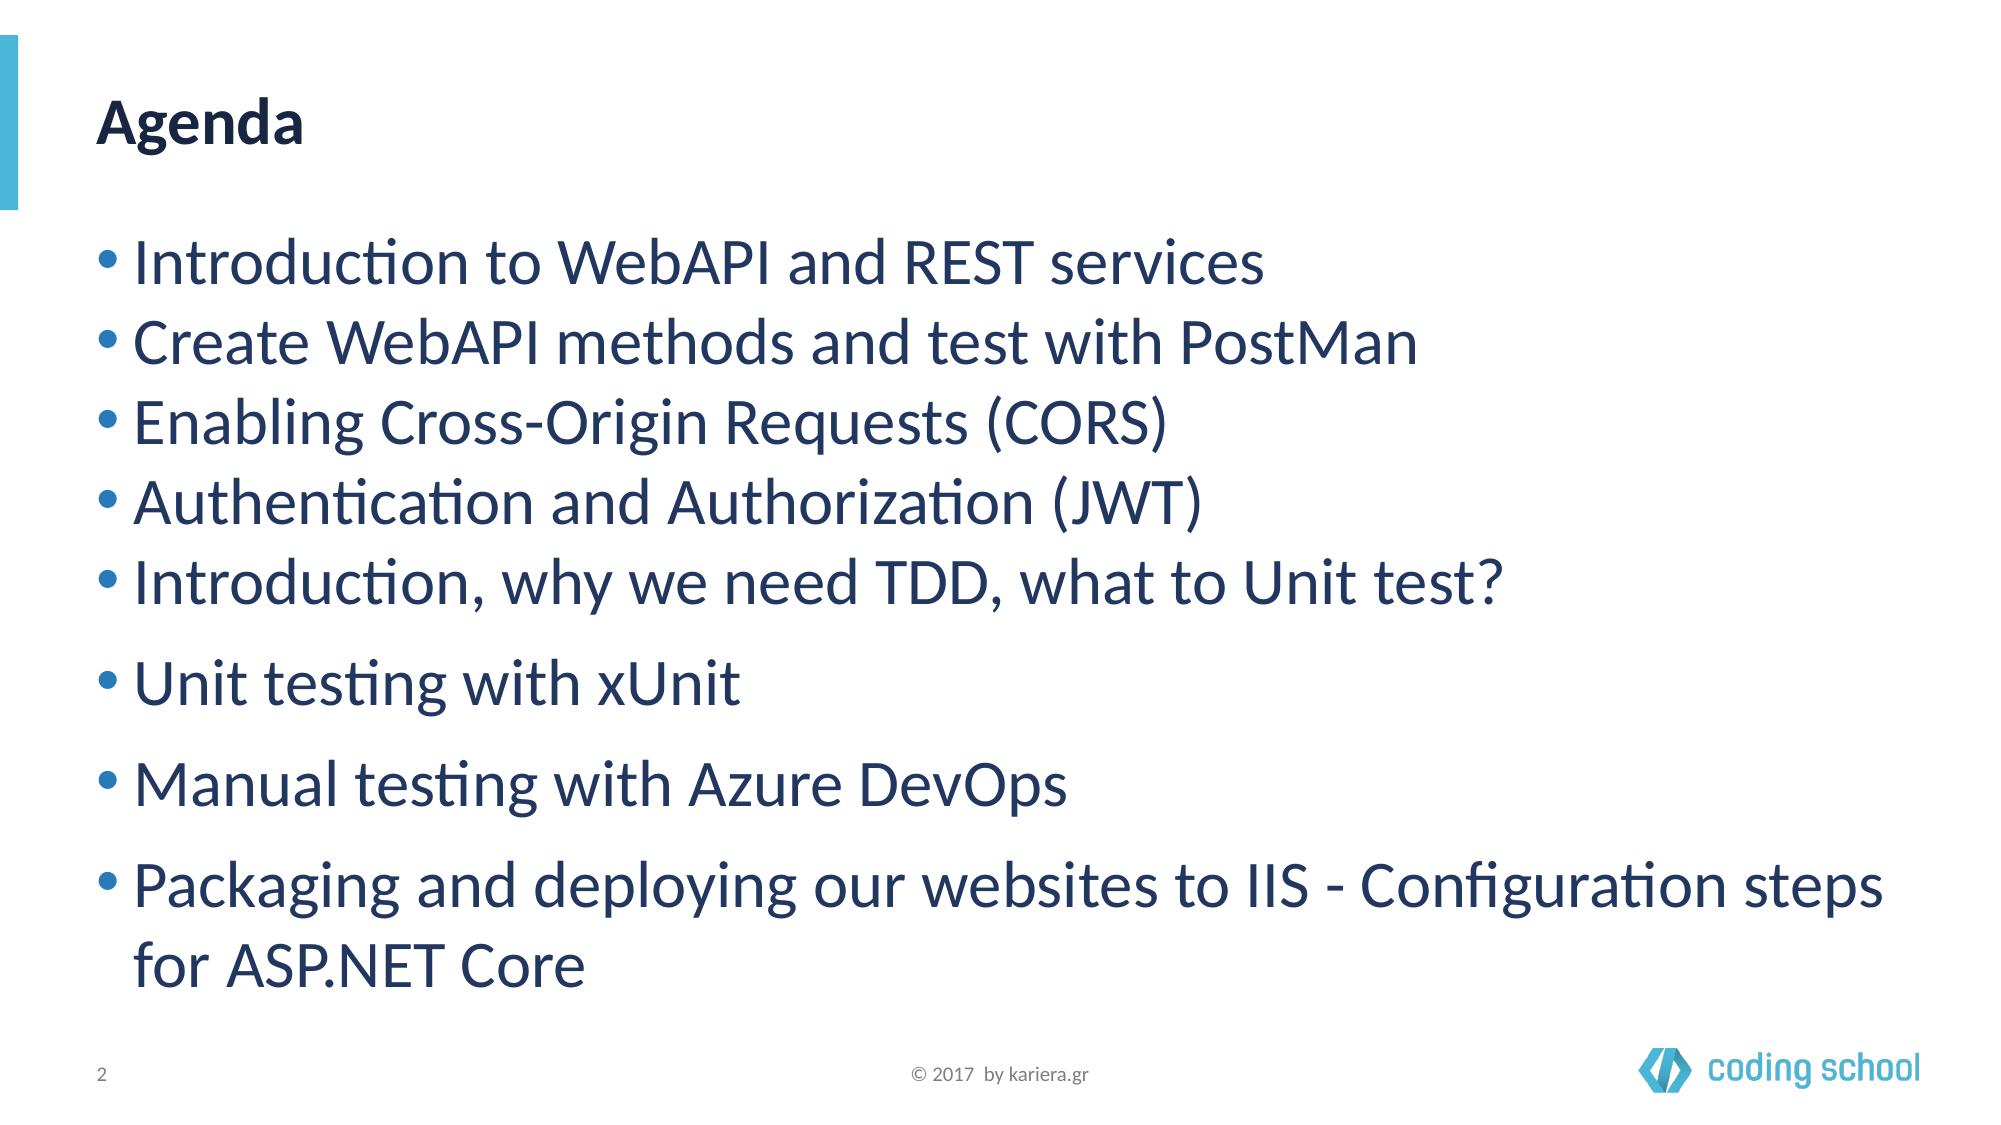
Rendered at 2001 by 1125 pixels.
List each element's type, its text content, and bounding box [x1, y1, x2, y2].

slide_number ‹#› [81, 1042, 532, 1103]
title Agenda [81, 43, 1919, 203]
list Introduction to WebAPI and REST services Create WebAPI methods and test with PostMan Enabling Cross-Origin Requests (CORS) Authentication and Authorization (JWT) Introduction, why we need TDD, what to Unit test? Unit testing with xUnit Manual testing with Azure DevOps Packaging and deploying our websites to IIS - Configuration steps for ASP.NET Core [81, 210, 1919, 1013]
picture [1638, 1048, 1919, 1093]
footer © 2017 by kariera.gr [662, 1042, 1338, 1103]
